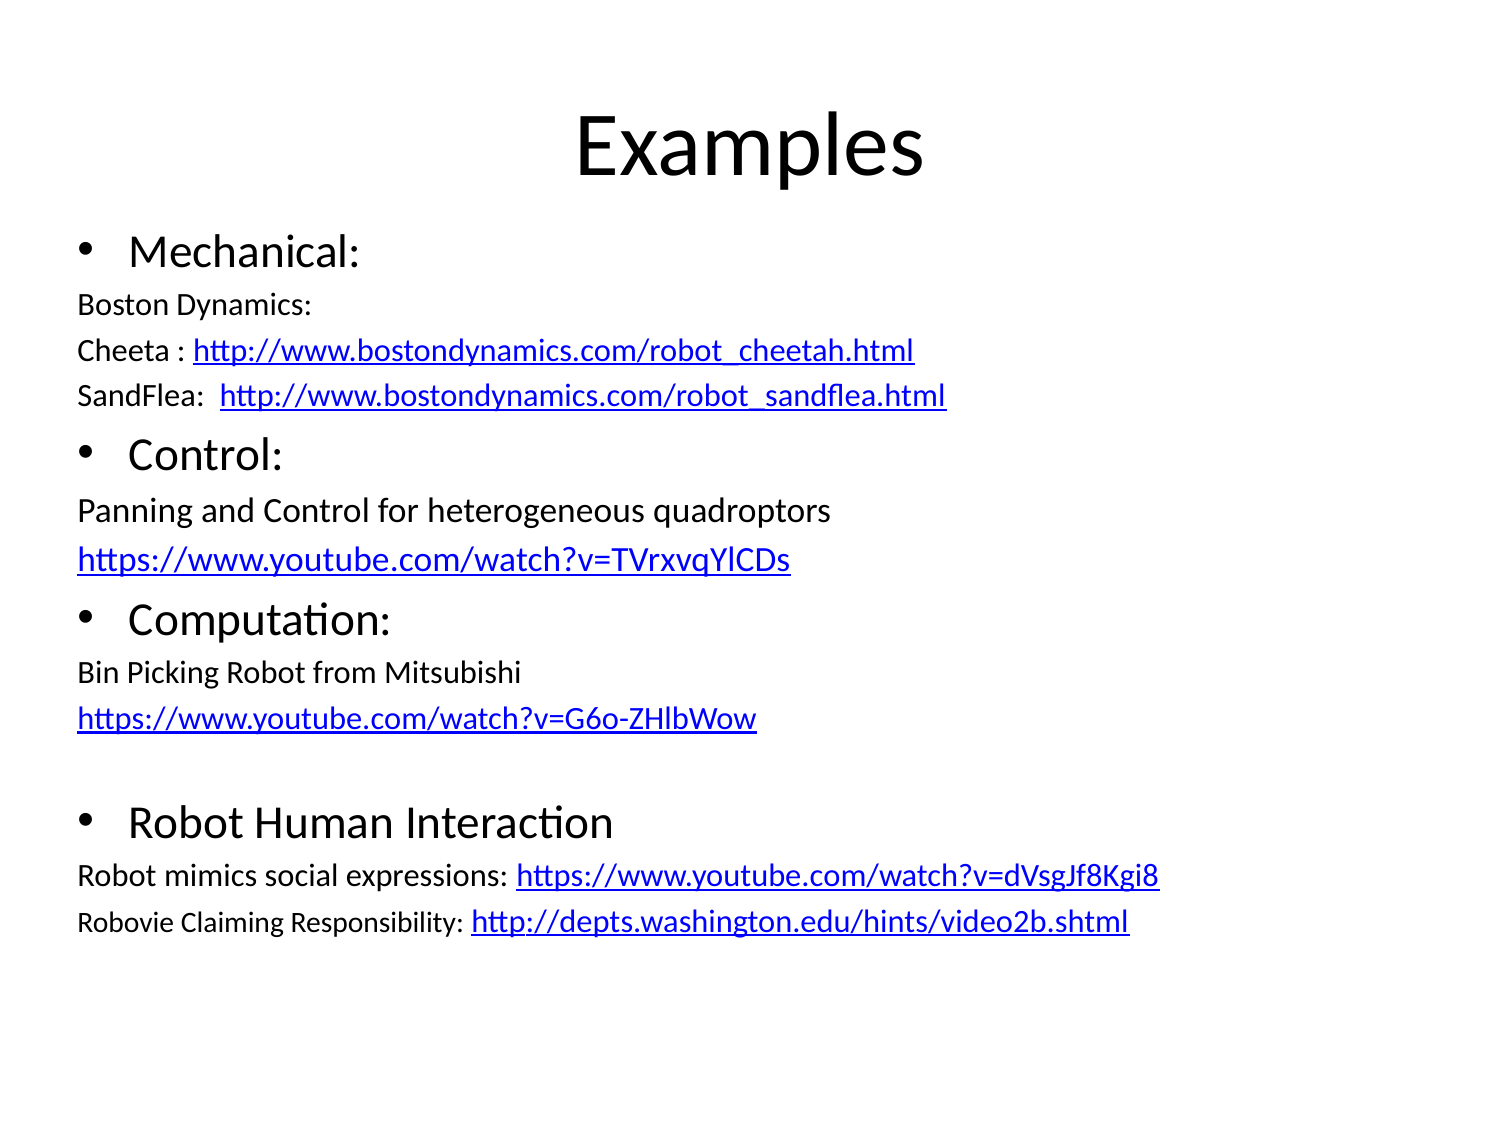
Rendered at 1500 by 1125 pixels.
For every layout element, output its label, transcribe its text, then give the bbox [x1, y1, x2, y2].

title Examples [75, 45, 1425, 233]
list Mechanical: Boston Dynamics: Cheeta : http://www.bostondynamics.com/robot_cheetah.html SandFlea: http://www.bostondynamics.com/robot_sandflea.html Control: Panning and Control for heterogeneous quadroptors https://www.youtube.com/watch?v=TVrxvqYlCDs Computation: Bin Picking Robot from Mitsubishi https://www.youtube.com/watch?v=G6o-ZHlbWow Robot Human Interaction Robot mimics social expressions: https://www.youtube.com/watch?v=dVsgJf8Kgi8 Robovie Claiming Responsibility: http://depts.washington.edu/hints/video2b.shtml [62, 212, 1413, 955]
